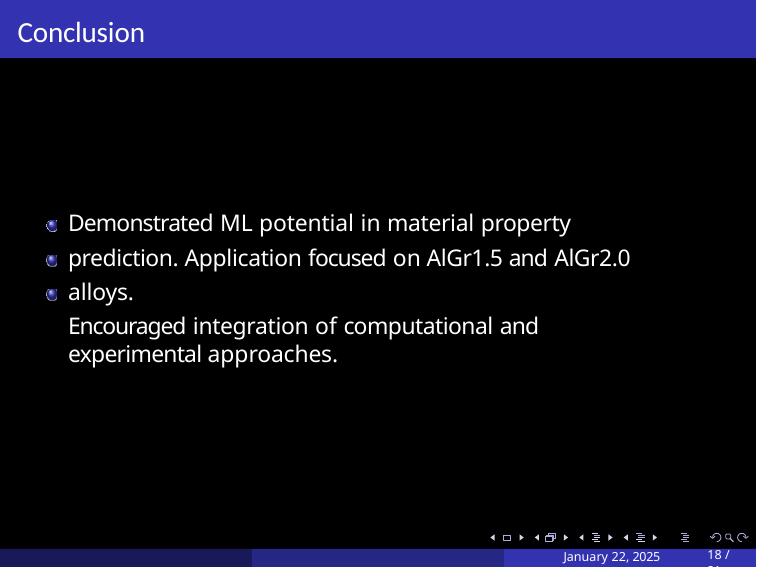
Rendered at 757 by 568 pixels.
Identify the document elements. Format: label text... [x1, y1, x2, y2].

picture [45, 255, 58, 267]
text_box Demonstrated ML potential in material property prediction. Application focused on AlGr1.5 and AlGr2.0 alloys. Encouraged integration of computational and experimental approaches. [66, 200, 638, 368]
picture [45, 289, 58, 301]
title Conclusion [15, 10, 243, 108]
picture [45, 220, 58, 232]
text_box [0, 548, 757, 568]
